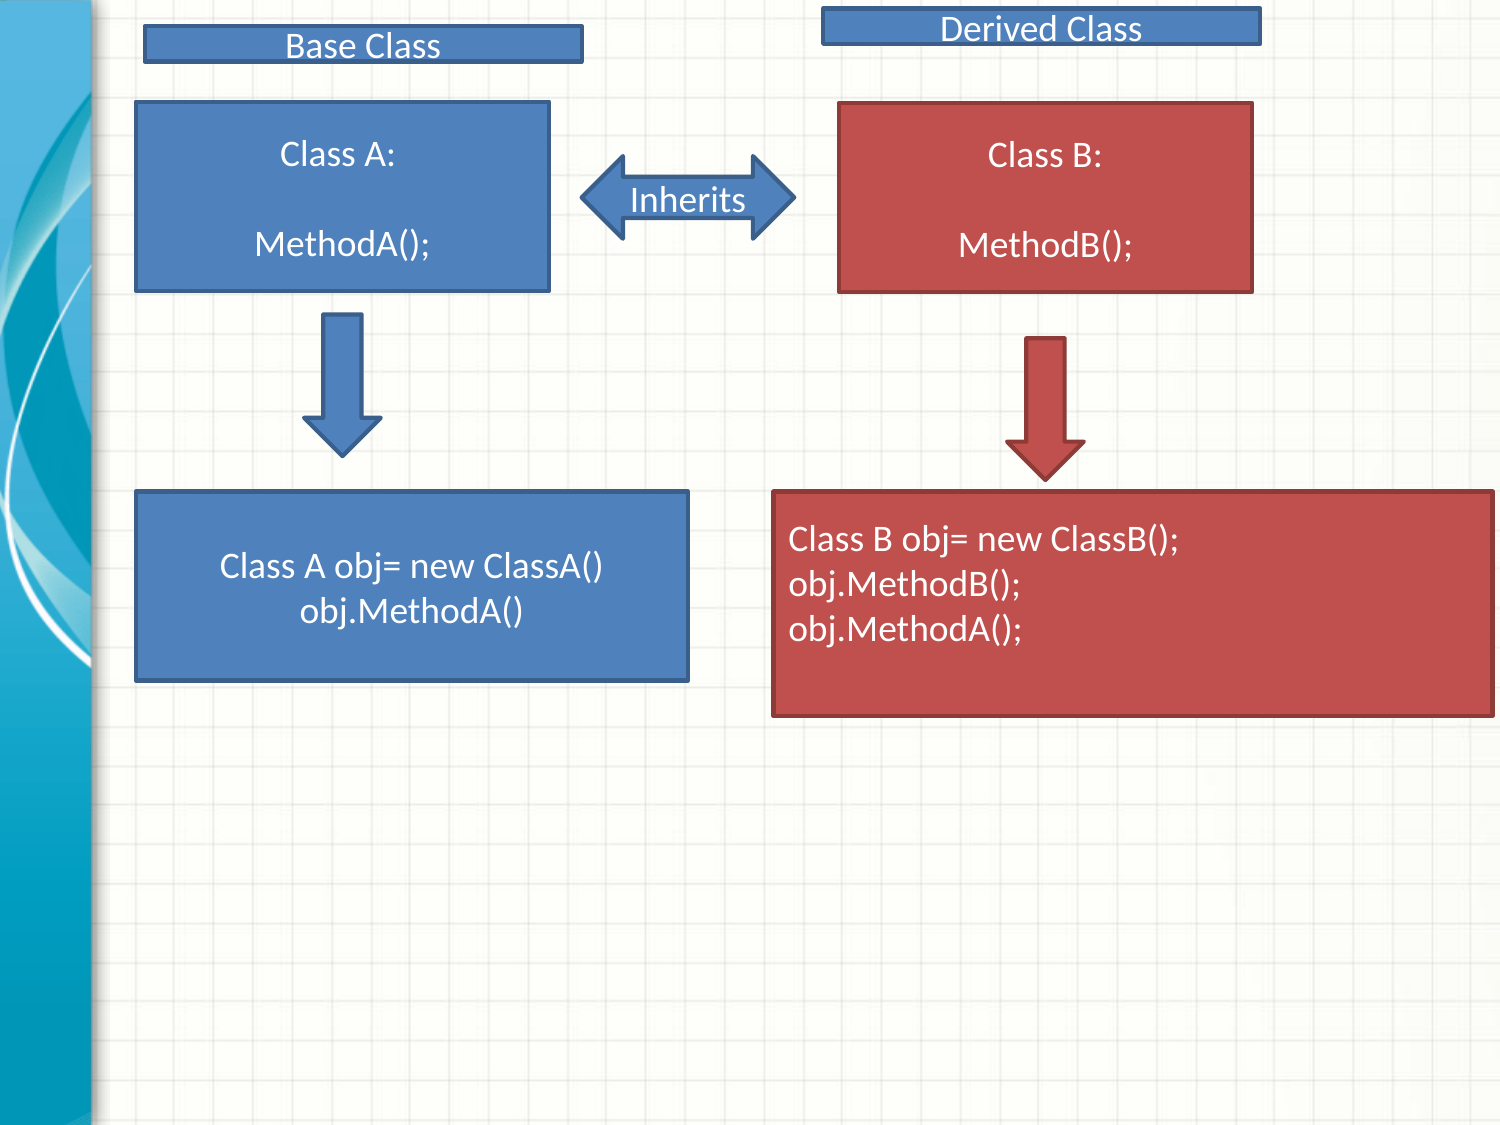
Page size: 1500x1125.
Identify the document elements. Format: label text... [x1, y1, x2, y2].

text_box Base Class [143, 24, 584, 64]
text_box Inherits [579, 154, 797, 241]
text_box [302, 312, 383, 459]
text_box [1005, 336, 1086, 483]
text_box Derived Class [821, 6, 1262, 46]
text_box Class B obj= new ClassB(); obj.MethodB(); obj.MethodA(); [771, 489, 1495, 718]
text_box Class B: MethodB(); [837, 101, 1254, 294]
picture [0, 0, 1500, 1125]
text_box Class A: MethodA(); [134, 100, 551, 293]
text_box Class A obj= new ClassA() obj.MethodA() [134, 489, 690, 683]
